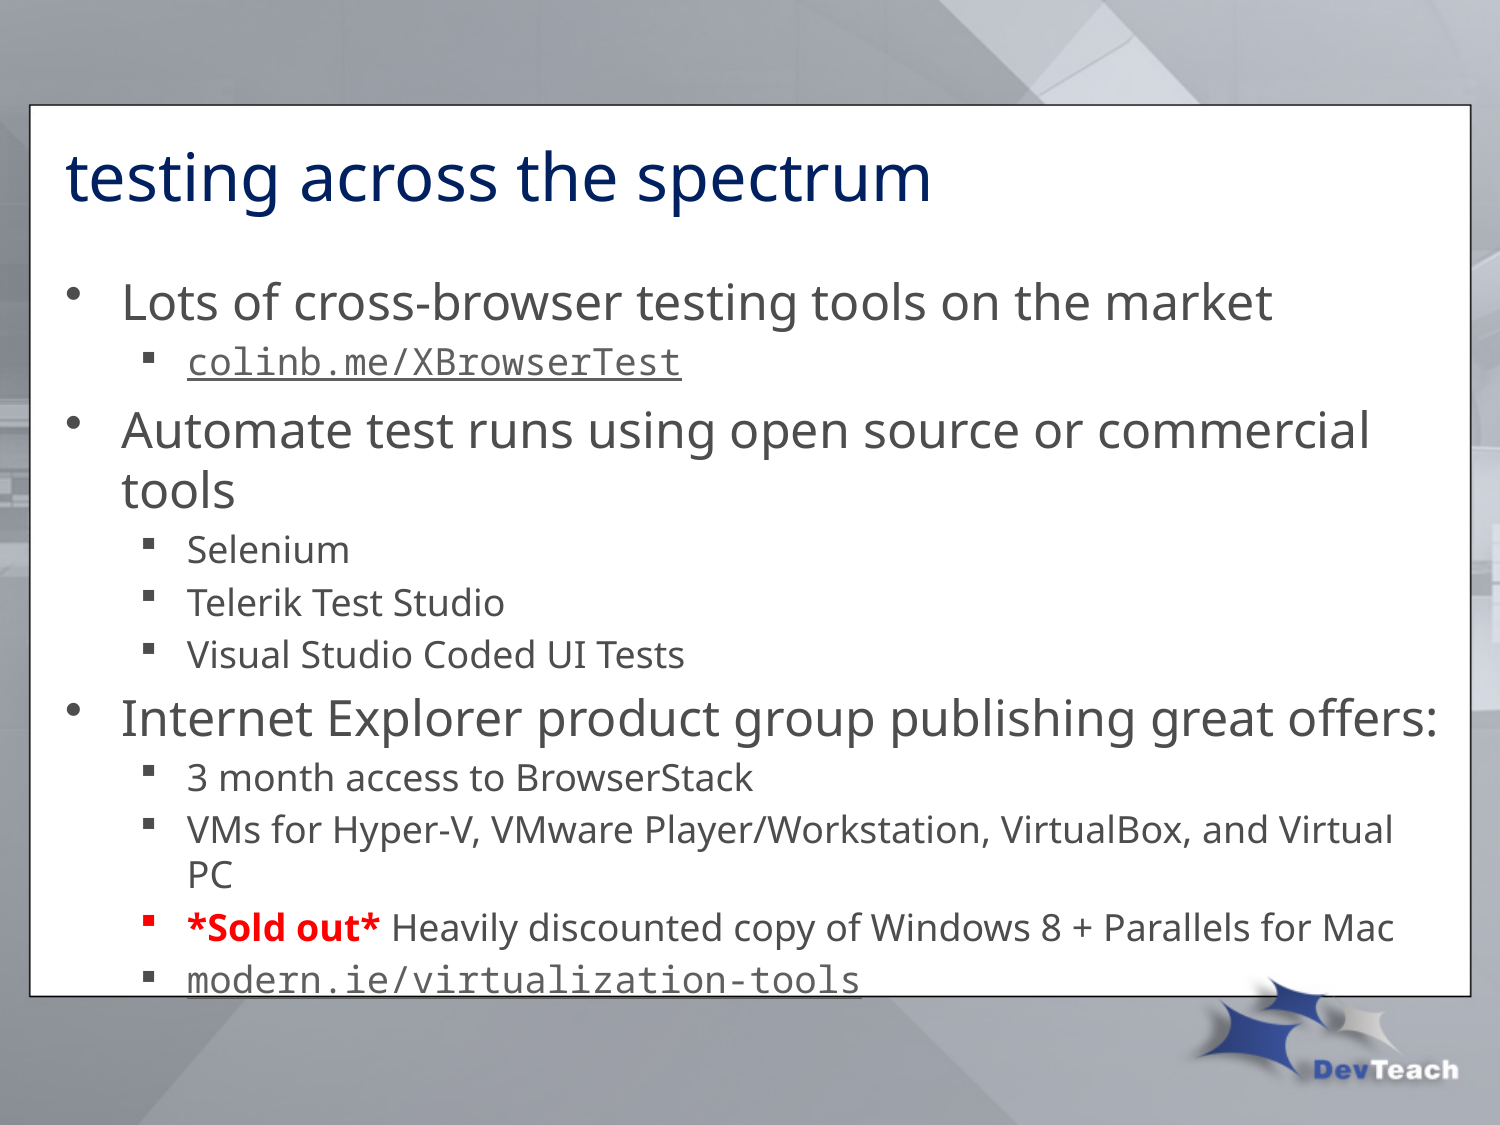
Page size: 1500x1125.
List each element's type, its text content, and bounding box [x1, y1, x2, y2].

list Lots of cross-browser testing tools on the market colinb.me/XBrowserTest Automate test runs using open source or commercial tools Selenium Telerik Test Studio Visual Studio Coded UI Tests Internet Explorer product group publishing great offers: 3 month access to BrowserStack VMs for Hyper-V, VMware Player/Workstation, VirtualBox, and Virtual PC *Sold out* Heavily discounted copy of Windows 8 + Parallels for Mac modern.ie/virtualization-tools [49, 262, 1463, 988]
title testing across the spectrum [49, 137, 1326, 213]
picture [0, 0, 1500, 1125]
